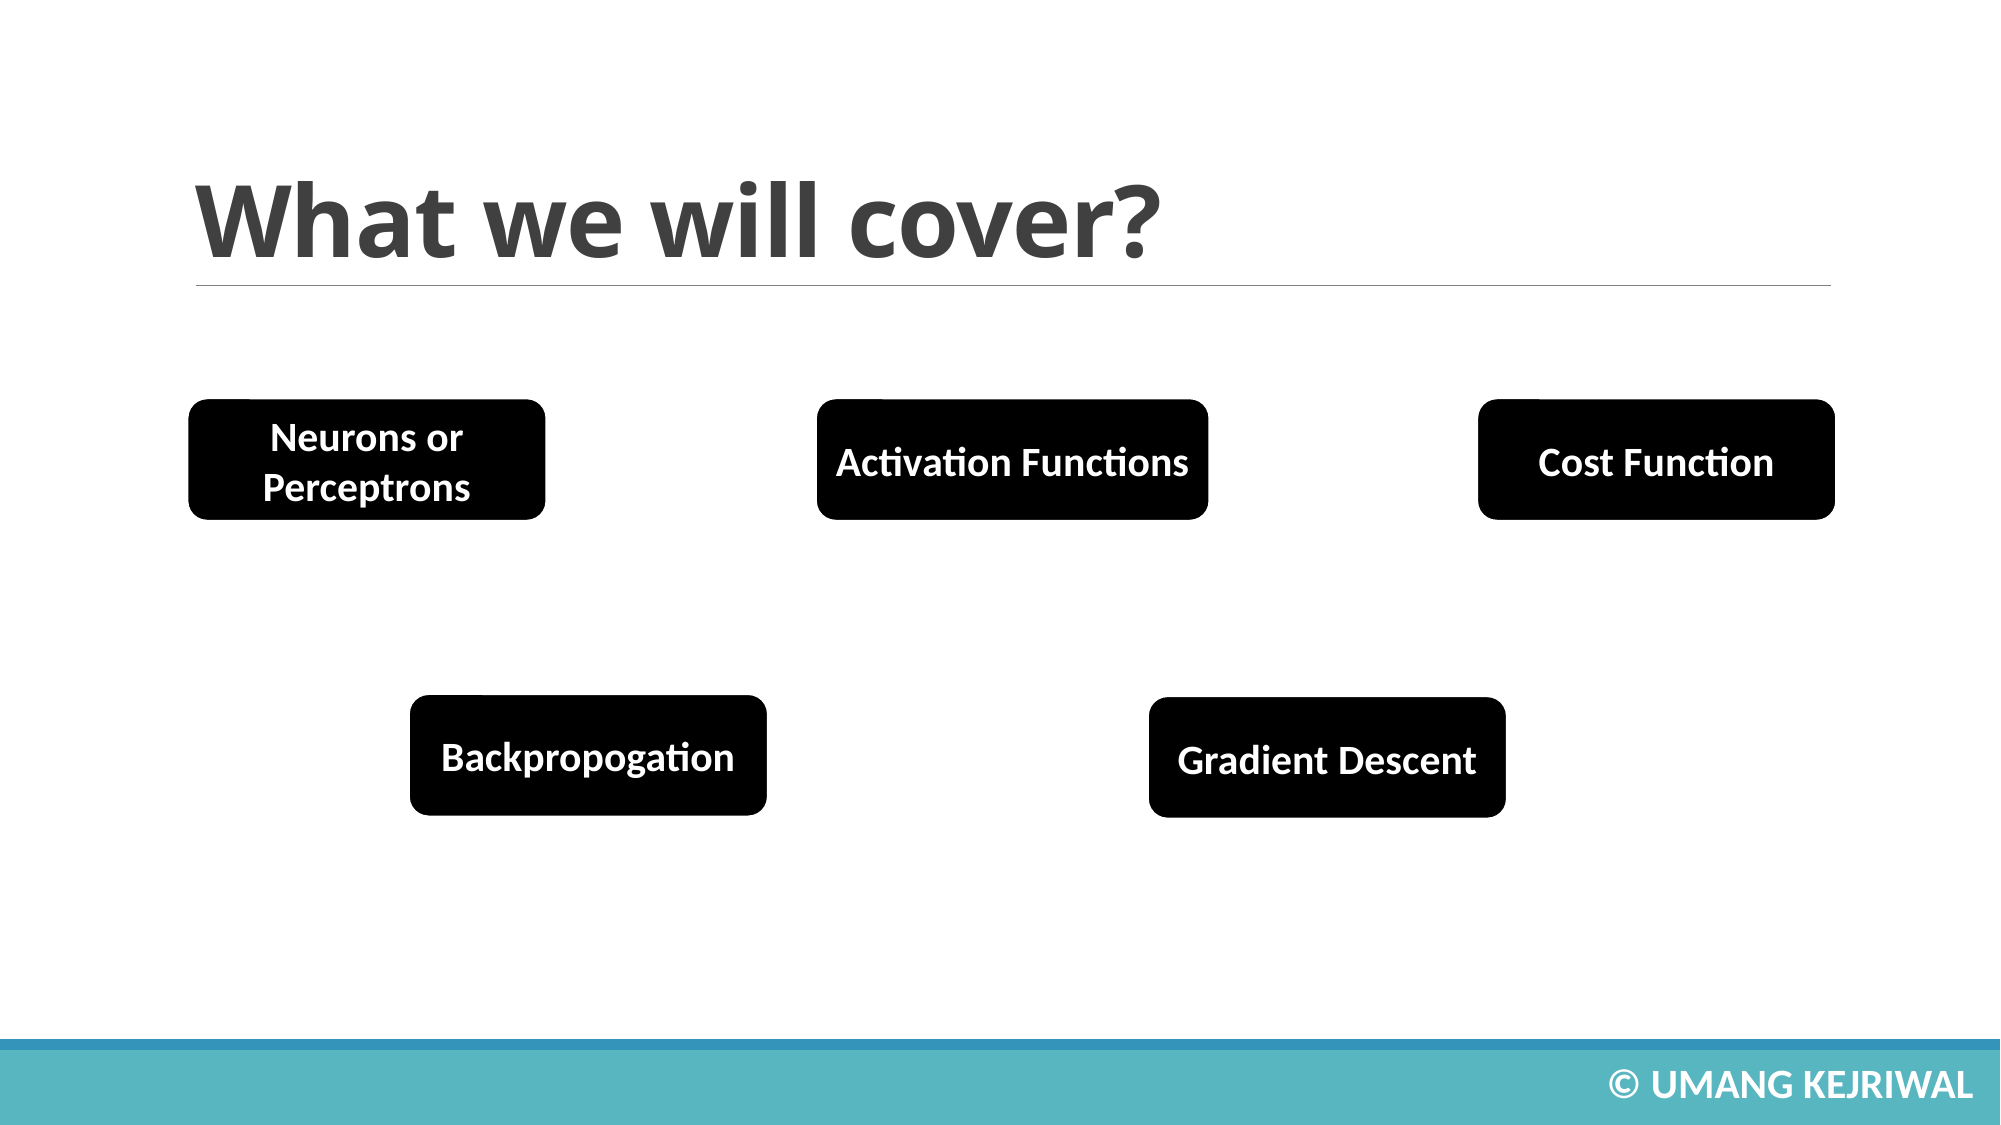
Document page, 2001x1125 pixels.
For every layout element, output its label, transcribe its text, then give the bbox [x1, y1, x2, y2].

text_box Gradient Descent [1144, 692, 1511, 822]
text_box Cost Function [1473, 395, 1840, 524]
text_box © UMANG KEJRIWAL [1591, 1055, 2000, 1125]
text_box Neurons or Perceptrons [184, 395, 550, 524]
text_box Backpropogation [405, 690, 772, 820]
title What we will cover? [180, 47, 1830, 285]
text_box Activation Functions [812, 395, 1213, 524]
